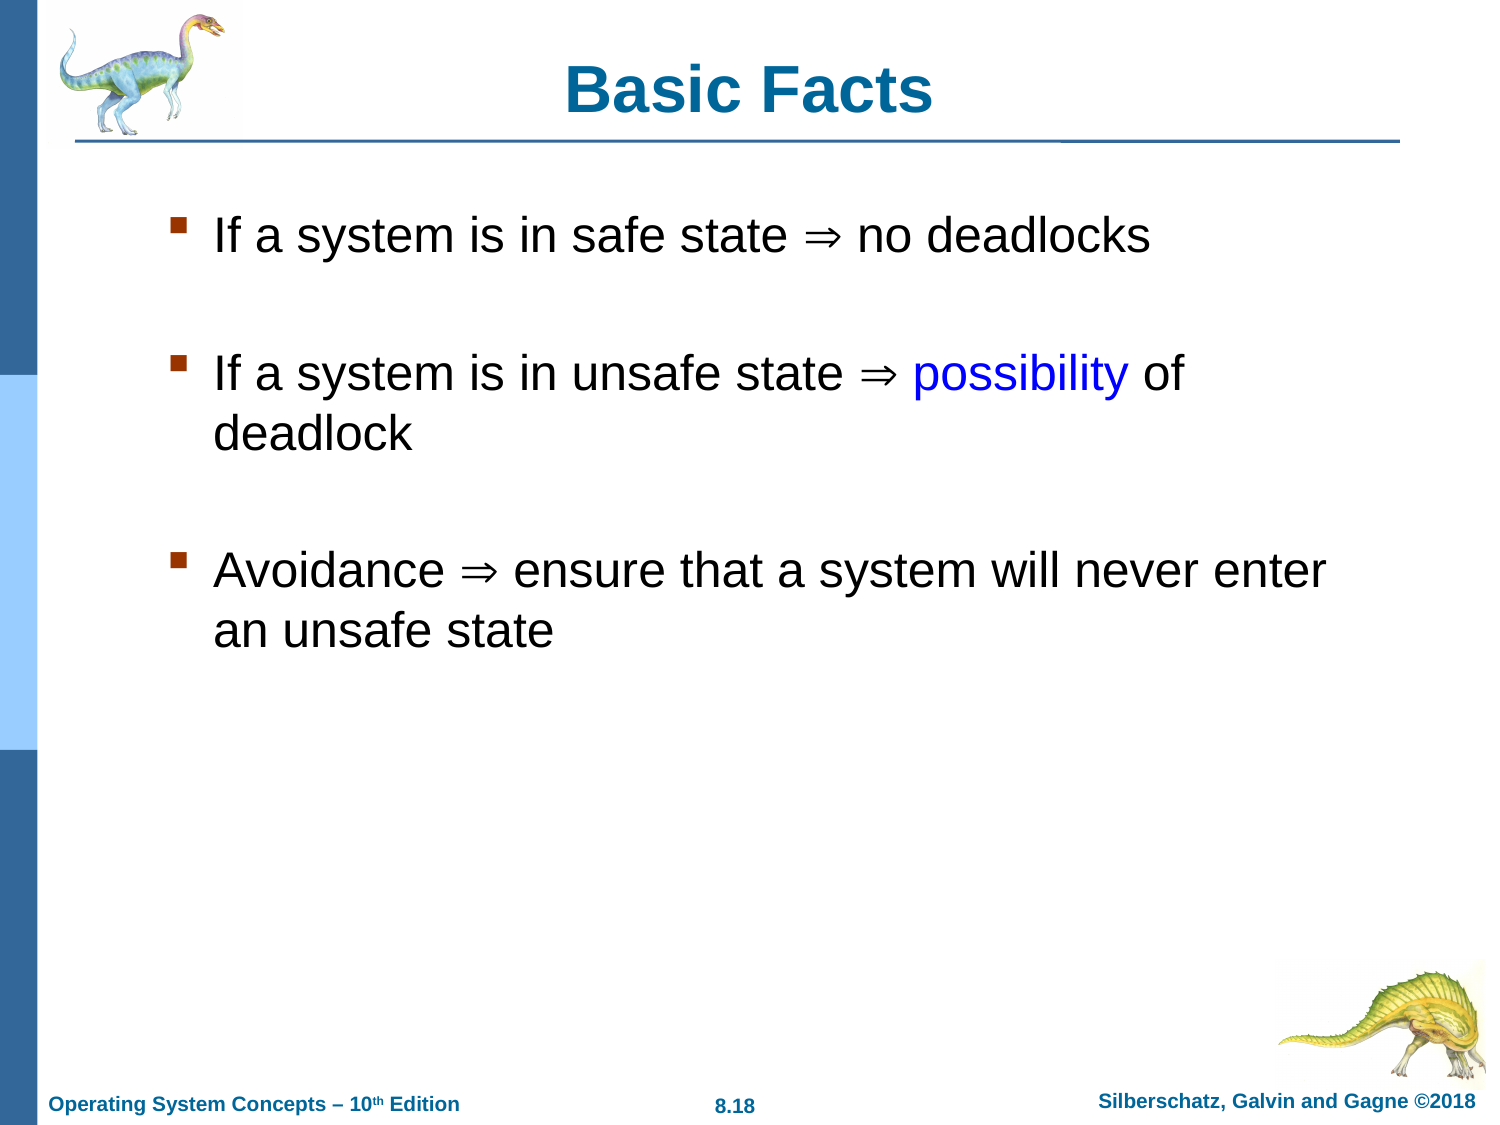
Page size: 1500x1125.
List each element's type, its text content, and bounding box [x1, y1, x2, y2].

list If a system is in safe state  no deadlocks If a system is in unsafe state  possibility of deadlock Avoidance  ensure that a system will never enter an unsafe state [151, 195, 1407, 920]
picture [1275, 959, 1486, 1090]
picture [46, 0, 243, 149]
title Basic Facts [75, 38, 1425, 134]
